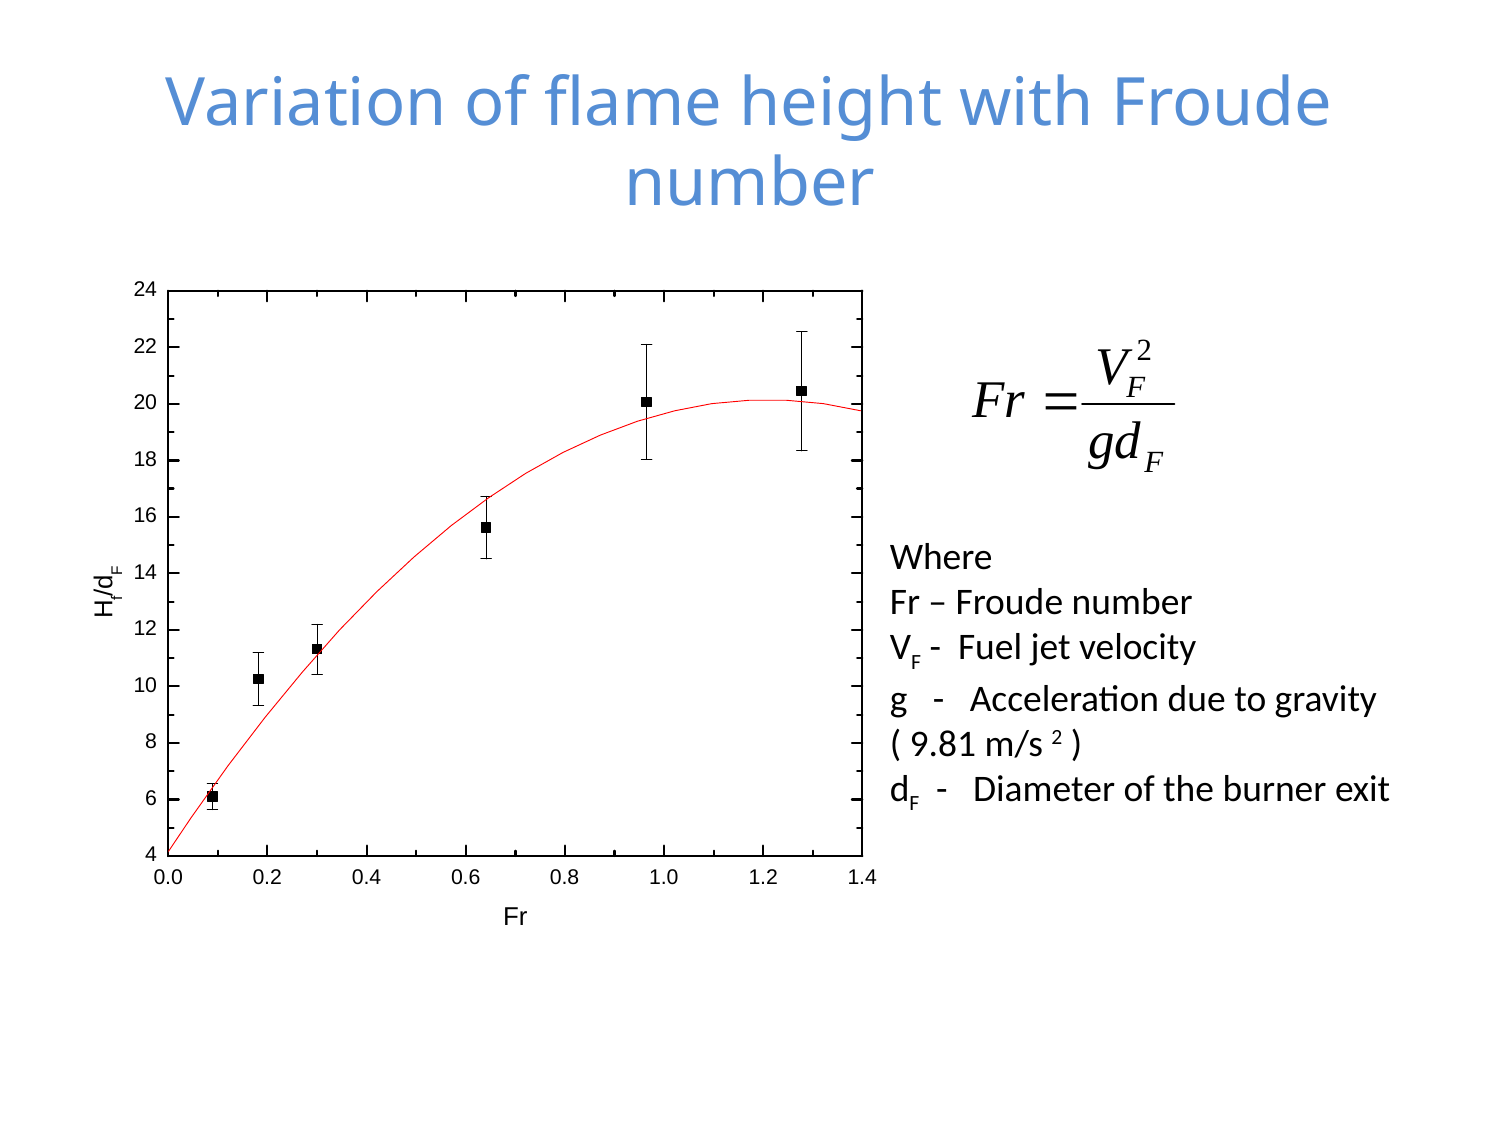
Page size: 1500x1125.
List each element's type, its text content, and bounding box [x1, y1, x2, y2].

title Variation of flame height with Froude number [75, 45, 1425, 233]
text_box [962, 324, 1188, 484]
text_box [37, 224, 930, 988]
text_box Where Fr – Froude number VF - Fuel jet velocity g - Acceleration due to gravity ( 9.81 m/s 2 ) dF - Diameter of the burner exit [934, 524, 1500, 912]
